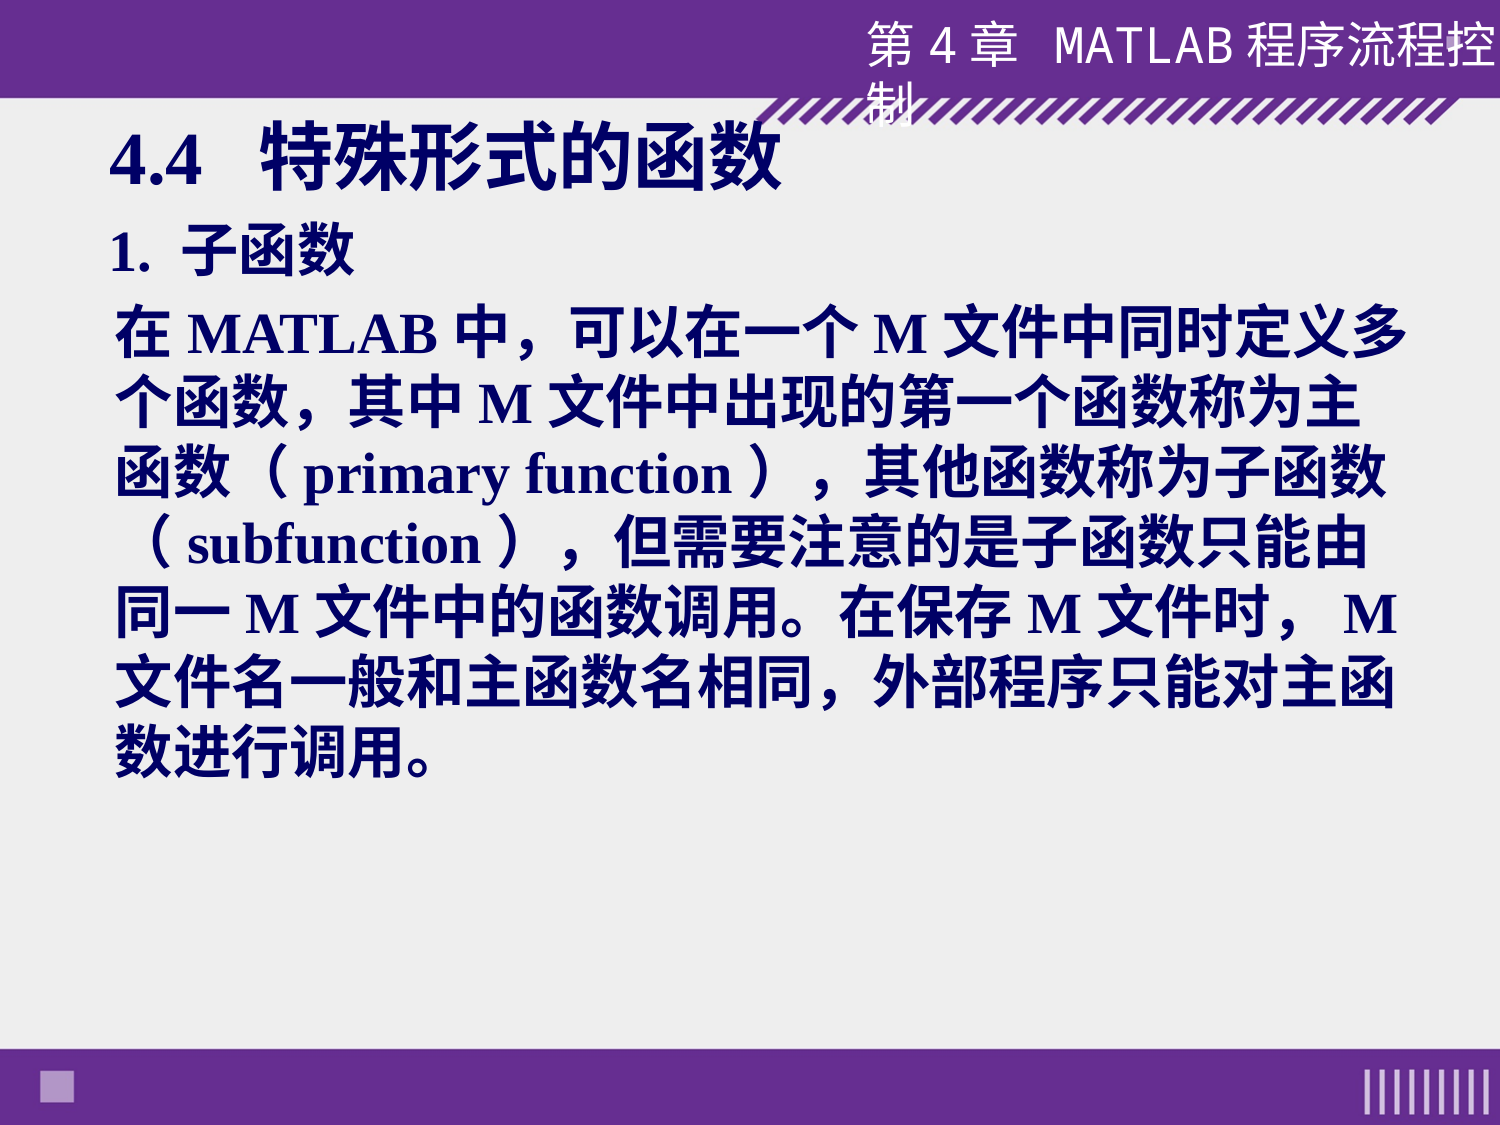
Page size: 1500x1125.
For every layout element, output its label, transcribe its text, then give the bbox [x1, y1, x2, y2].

text_box 1. 子函数 [93, 205, 371, 291]
picture [0, 0, 1500, 1125]
text_box 4.4 特殊形式的函数 [94, 111, 799, 208]
text_box 在MATLAB中，可以在一个M文件中同时定义多个函数，其中M文件中出现的第一个函数称为主函数（primary function），其他函数称为子函数（subfunction），但需要注意的是子函数只能由同一M文件中的函数调用。在保存M文件时，M文件名一般和主函数名相同，外部程序只能对主函数进行调用。 [100, 287, 1436, 793]
